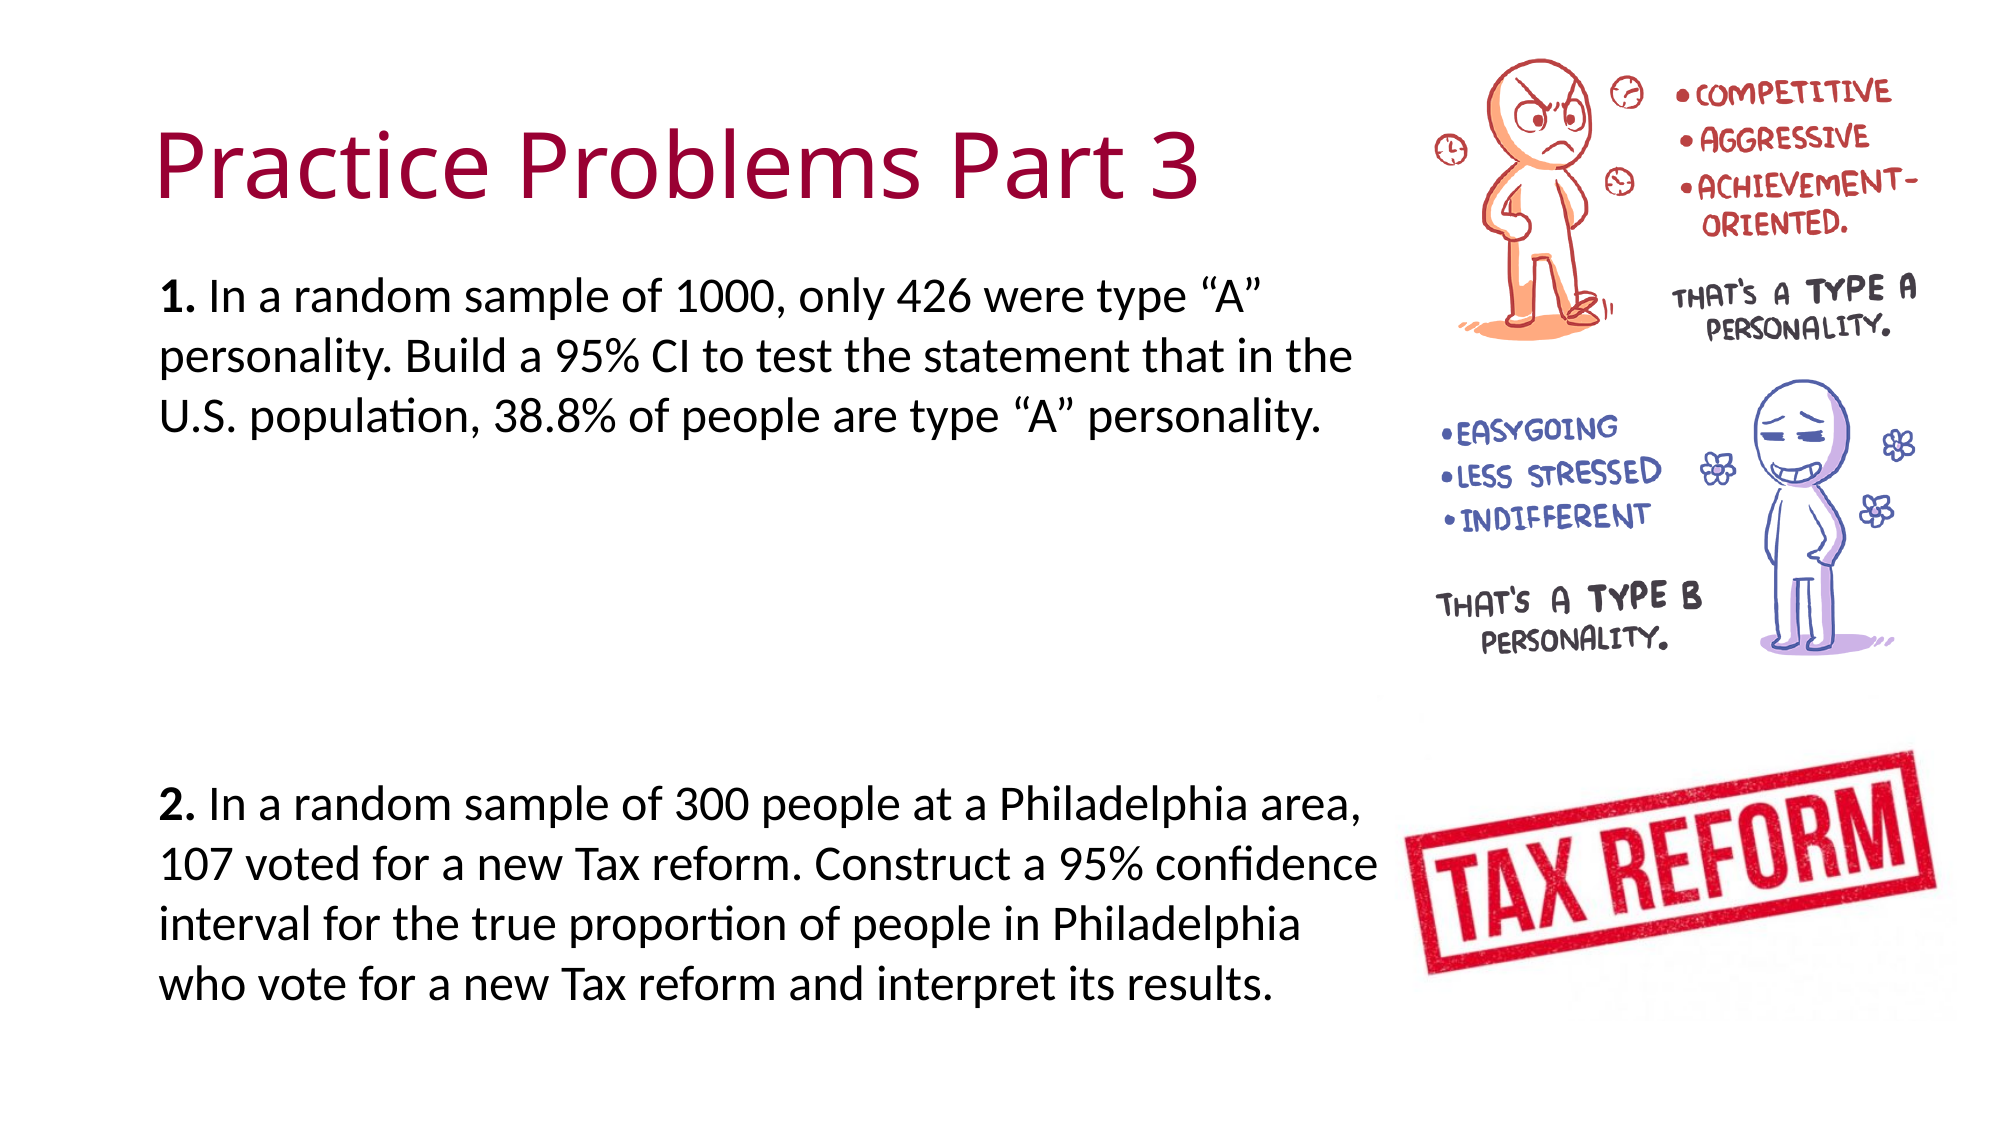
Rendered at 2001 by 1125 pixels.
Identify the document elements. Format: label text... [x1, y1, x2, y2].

picture [1377, 695, 1957, 1021]
text_box 2. In a random sample of 300 people at a Philadelphia area, 107 voted for a new Tax reform. Construct a 95% confidence interval for the true proportion of people in Philadelphia who vote for a new Tax reform and interpret its results. [143, 763, 1377, 1018]
title Practice Problems Part 3 [137, 59, 1377, 278]
text_box 1. In a random sample of 1000, only 426 were type “A” personality. Build a 95% CI to test the statement that in the U.S. population, 38.8% of people are type “A” personality. [143, 254, 1401, 450]
picture [1377, 52, 2000, 350]
picture [1377, 372, 2000, 673]
